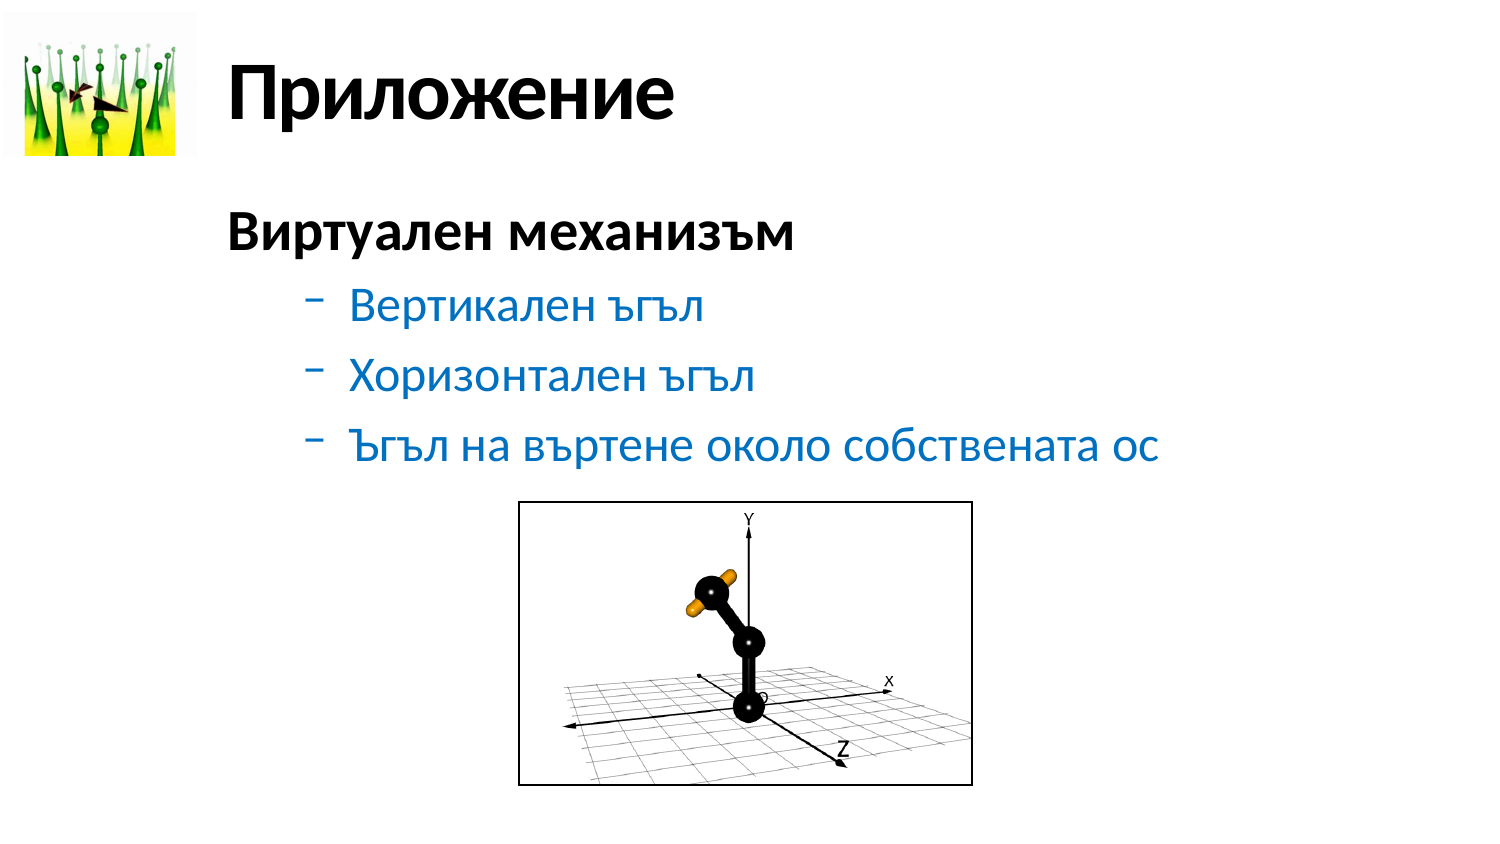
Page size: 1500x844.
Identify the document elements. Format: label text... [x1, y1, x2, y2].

picture [3, 12, 197, 156]
picture [520, 502, 972, 785]
list Виртуален механизъм Вертикален ъгъл Хоризонтален ъгъл Ъгъл на въртене около собствената ос [212, 184, 1500, 797]
title Приложение [212, 21, 1500, 150]
